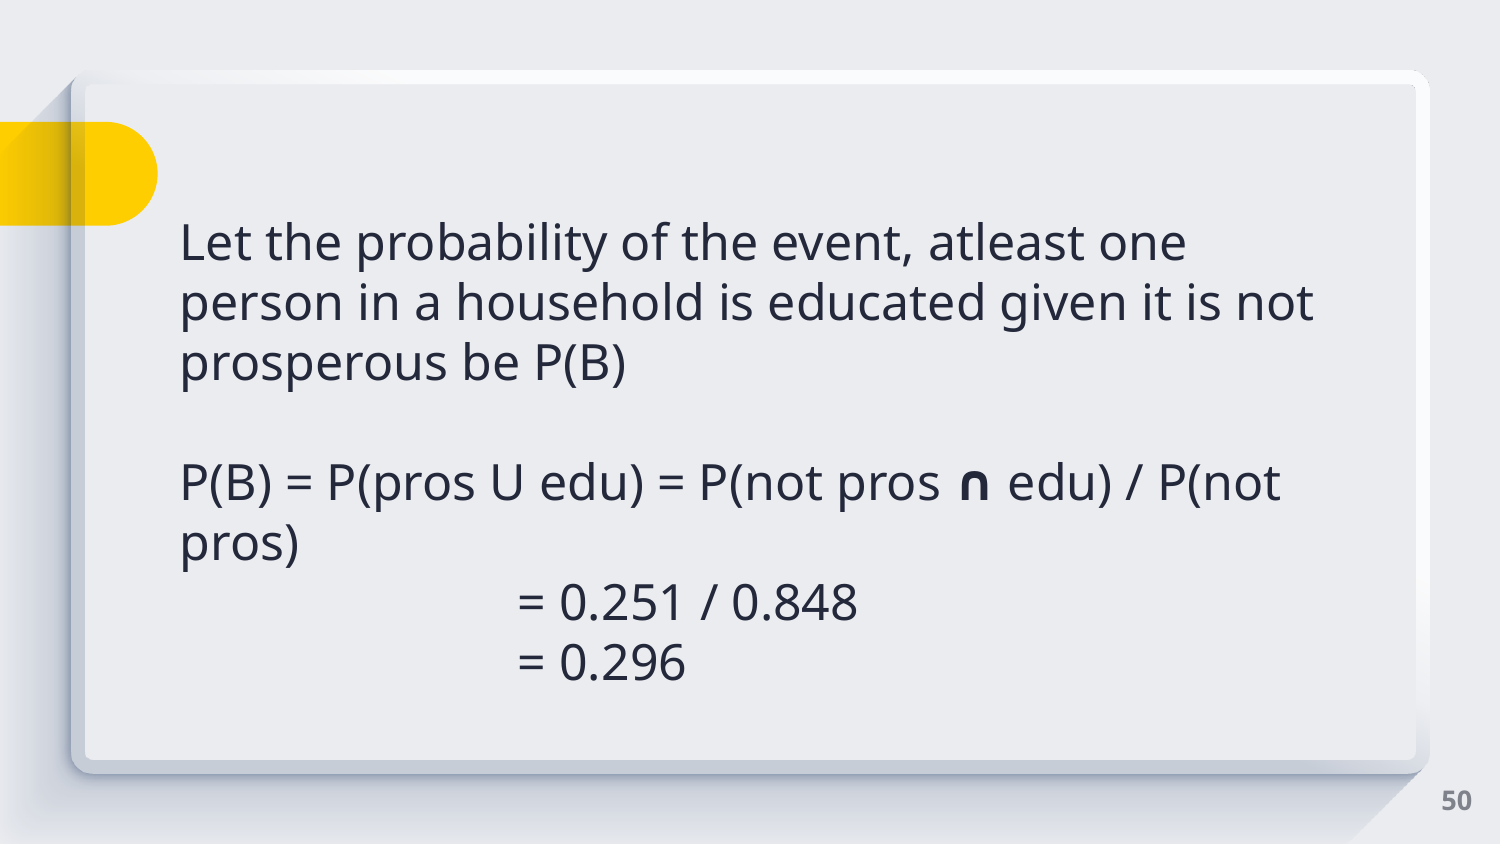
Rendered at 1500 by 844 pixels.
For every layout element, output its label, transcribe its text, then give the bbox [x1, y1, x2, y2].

list Let the probability of the event, atleast one person in a household is educated given it is not prosperous be P(B) P(B) = P(pros U edu) = P(not pros ∩ edu) / P(not pros) = 0.251 / 0.848 = 0.296 [179, 150, 1363, 693]
slide_number 50 [1414, 759, 1500, 844]
picture [0, 0, 1500, 844]
